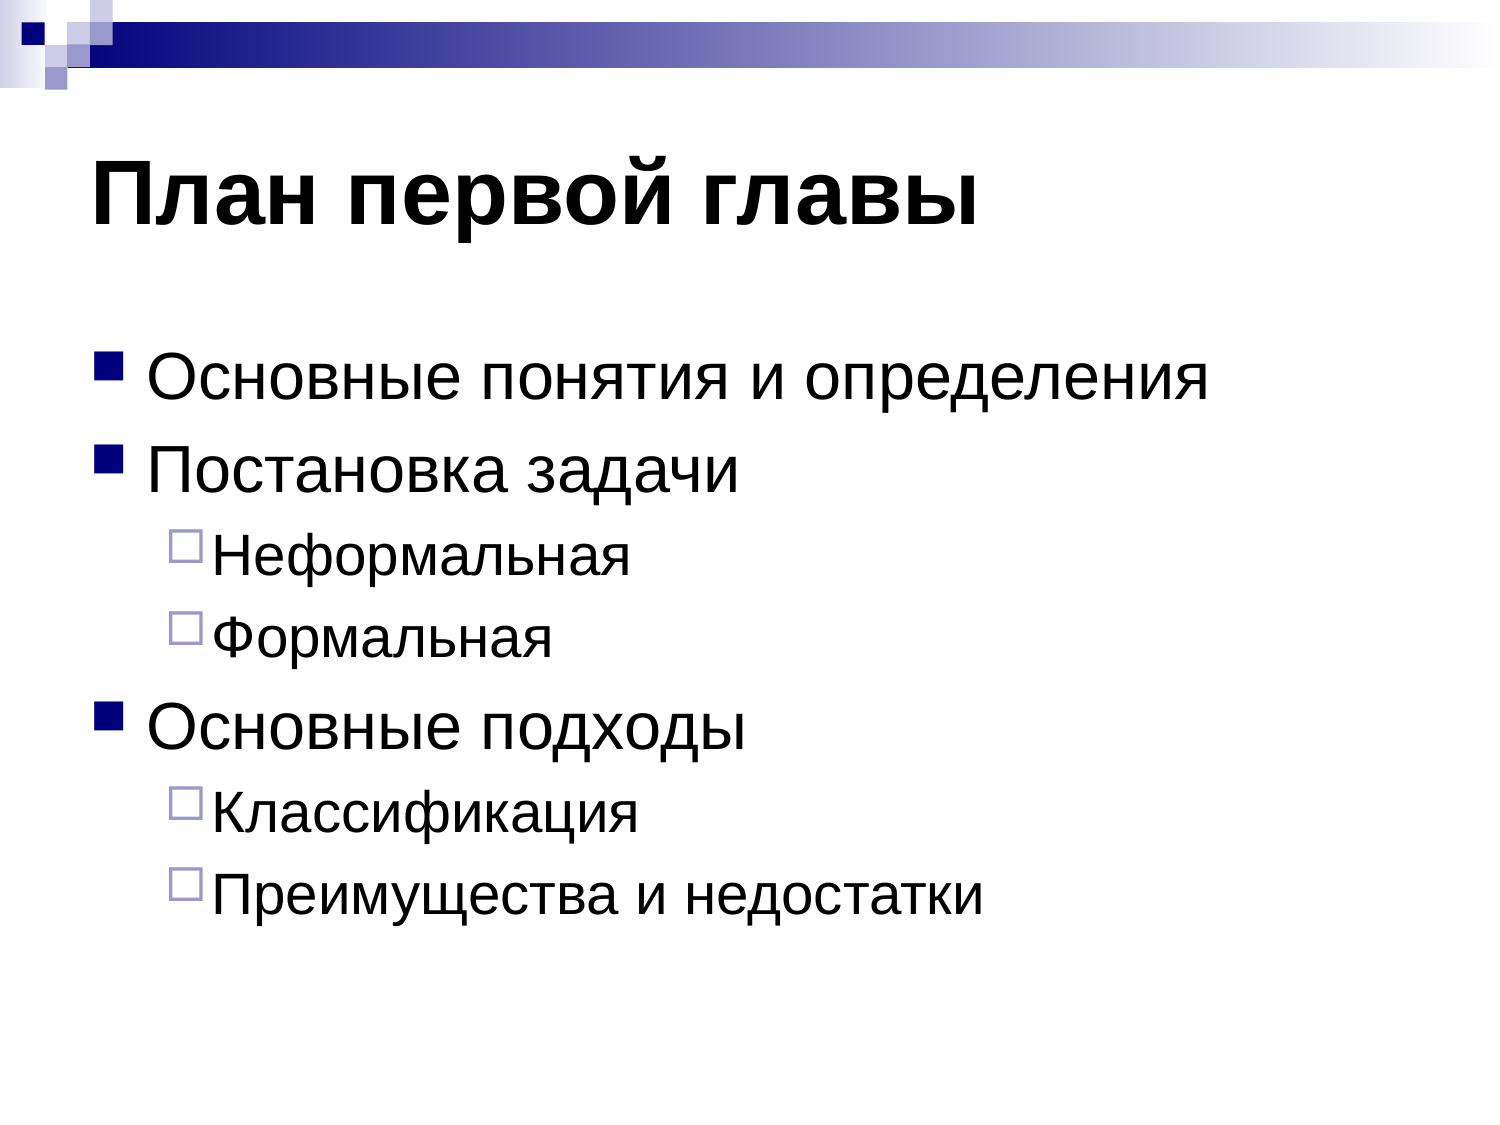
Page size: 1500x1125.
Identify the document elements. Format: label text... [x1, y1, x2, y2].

title План первой главы [75, 75, 1425, 300]
list Основные понятия и определения Постановка задачи Неформальная Формальная Основные подходы Классификация Преимущества и недостатки [75, 324, 1425, 1075]
